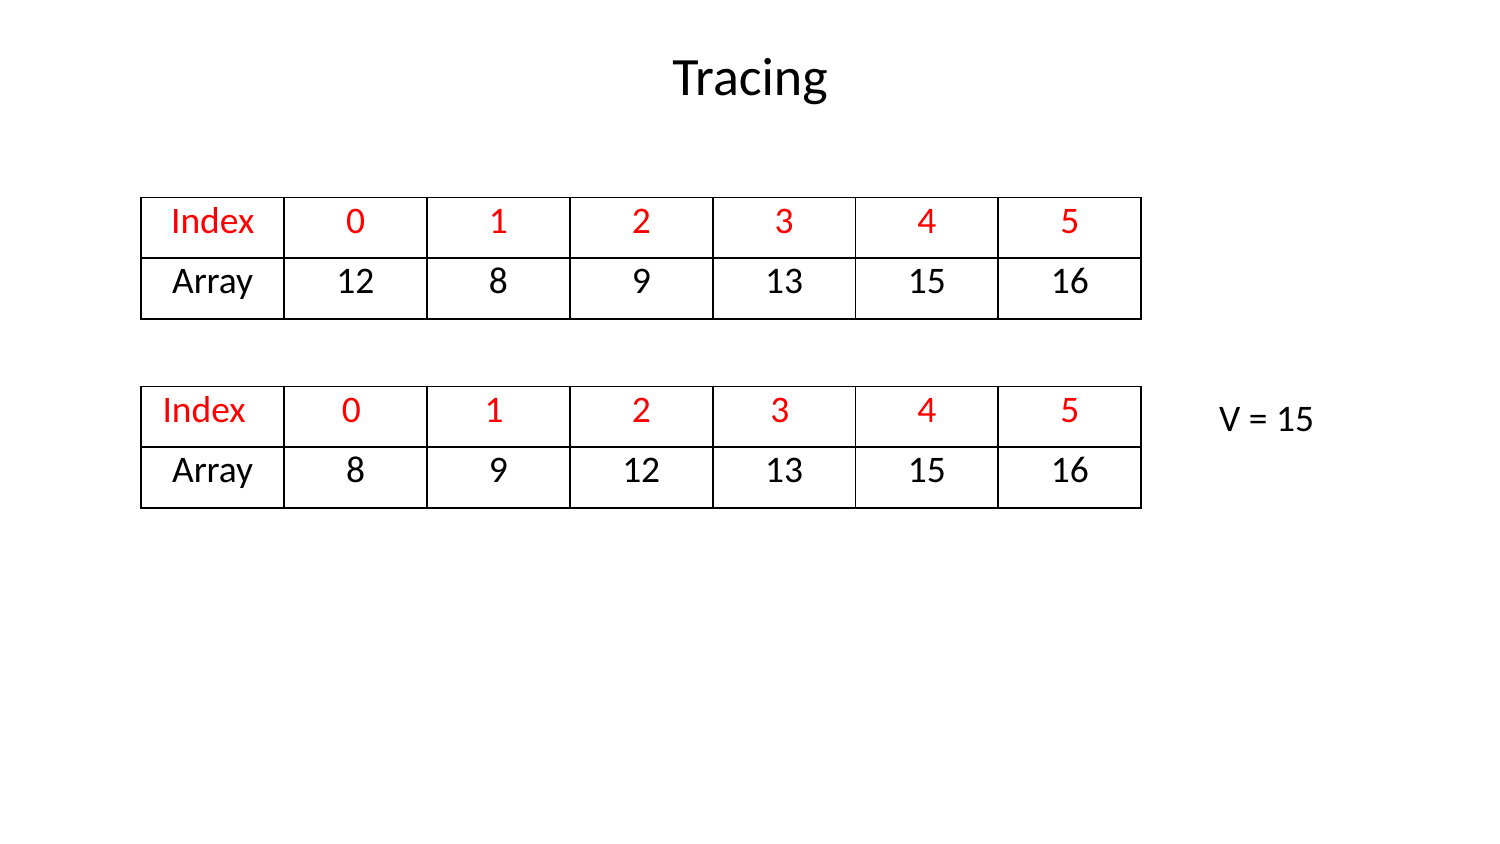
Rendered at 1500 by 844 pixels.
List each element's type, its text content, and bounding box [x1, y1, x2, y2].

table_header 0 [285, 387, 426, 446]
table_header 0 [285, 198, 426, 257]
table_cell 13 [714, 259, 855, 318]
table_header Index [142, 198, 283, 257]
table_cell 15 [856, 448, 997, 507]
text_box V = 15 [1204, 386, 1335, 447]
table_header 4 [856, 198, 997, 257]
table_cell 13 [714, 448, 855, 507]
table_cell 16 [999, 448, 1140, 507]
table_cell 8 [285, 448, 426, 507]
table_cell Array [142, 259, 283, 318]
table_header 1 [428, 198, 569, 257]
table_header 3 [714, 198, 855, 257]
table_header 2 [571, 387, 712, 446]
table_cell Array [142, 448, 283, 507]
table_cell 12 [285, 259, 426, 318]
table_cell 8 [428, 259, 569, 318]
table_header 4 [856, 387, 997, 446]
table_cell 9 [571, 259, 712, 318]
title Tracing [75, 33, 1425, 115]
table_cell 9 [428, 448, 569, 507]
table_cell 12 [571, 448, 712, 507]
table_header 2 [571, 198, 712, 257]
table_header 5 [999, 387, 1140, 446]
table_cell 15 [856, 259, 997, 318]
table_header 1 [428, 387, 569, 446]
table_header Index [142, 387, 283, 446]
table_header 3 [714, 387, 855, 446]
table_header 5 [999, 198, 1140, 257]
table_cell 16 [999, 259, 1140, 318]
